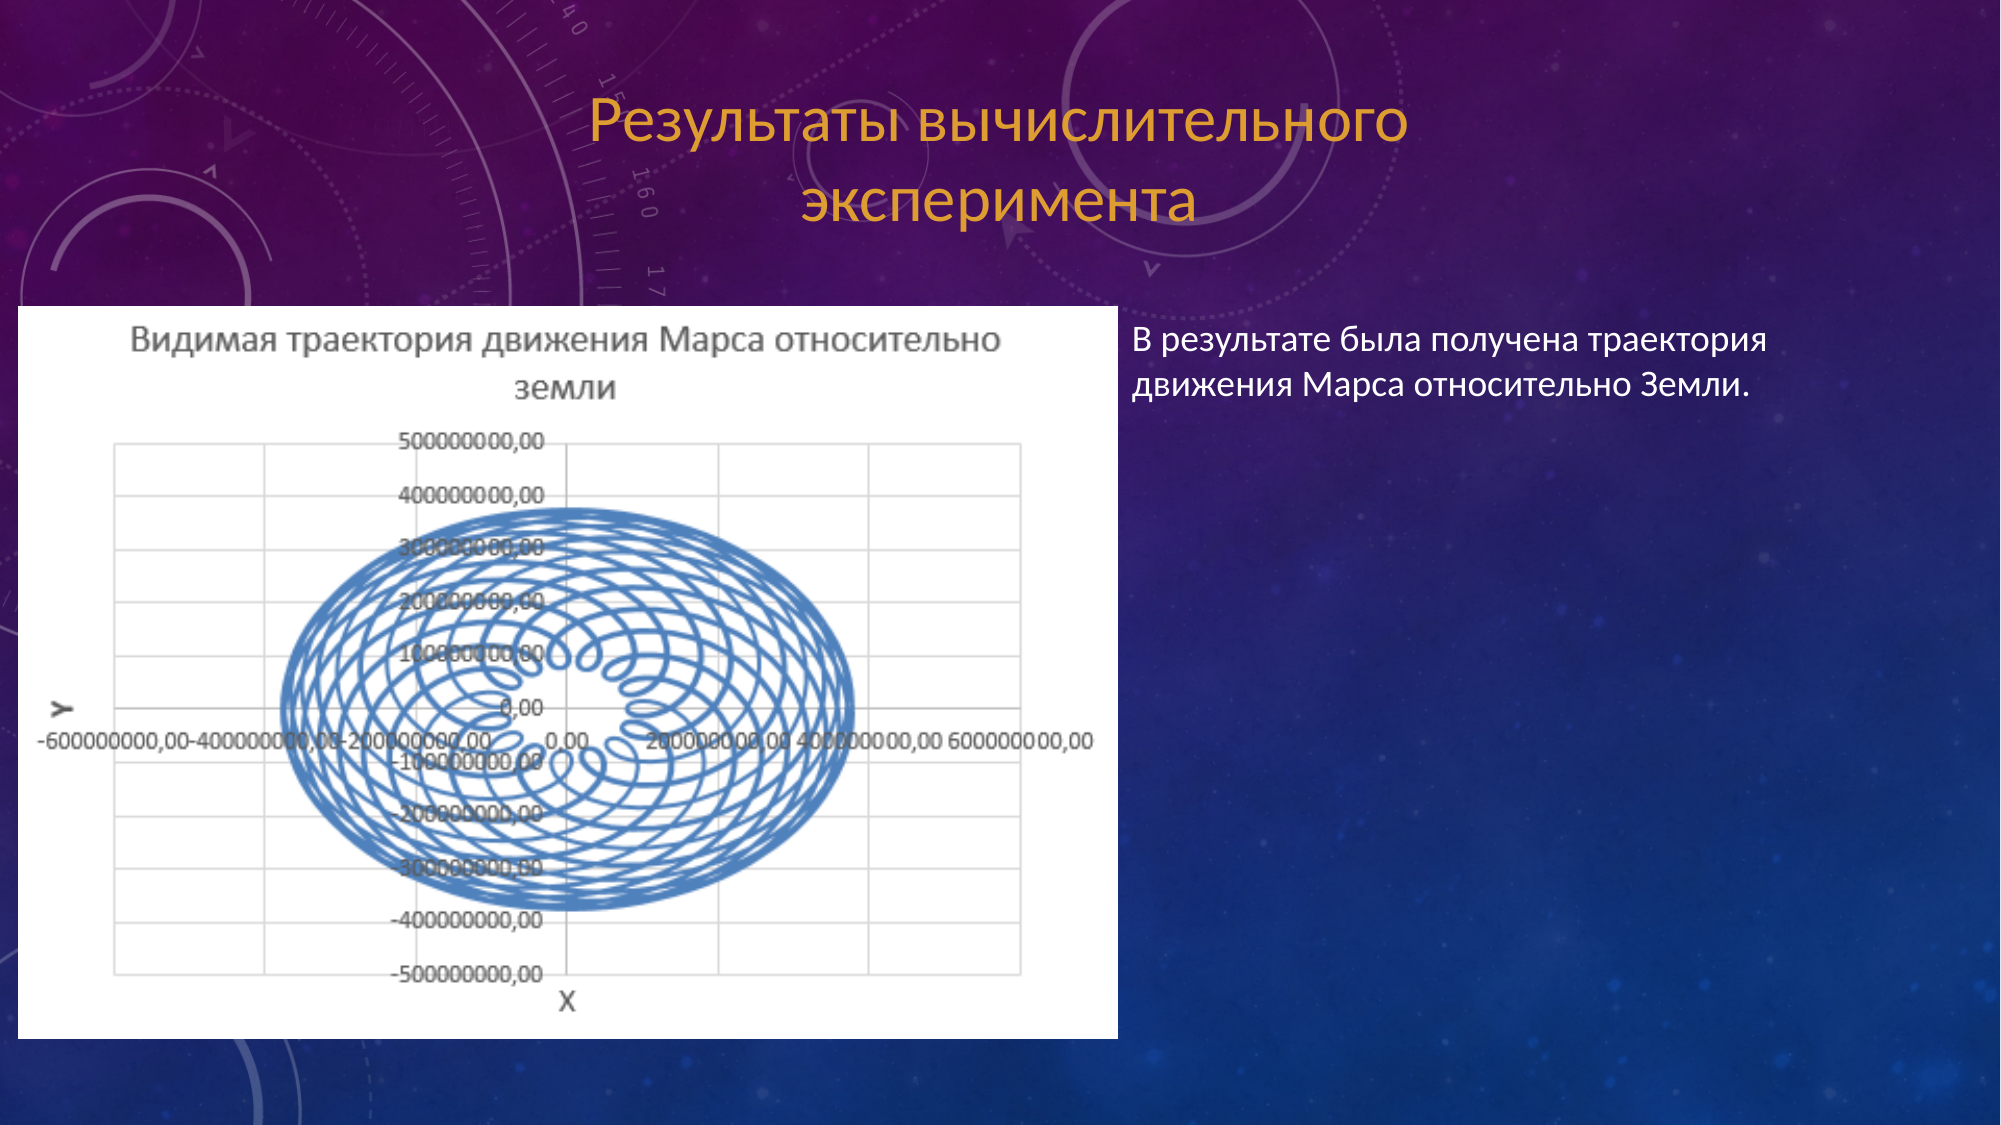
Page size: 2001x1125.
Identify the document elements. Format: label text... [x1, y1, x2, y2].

text_box В результате была получена траектория движения Марса относительно Земли. [1118, 306, 1928, 412]
picture [0, 0, 2001, 1125]
subtitle Результаты вычислительного эксперимента [418, 67, 1581, 249]
